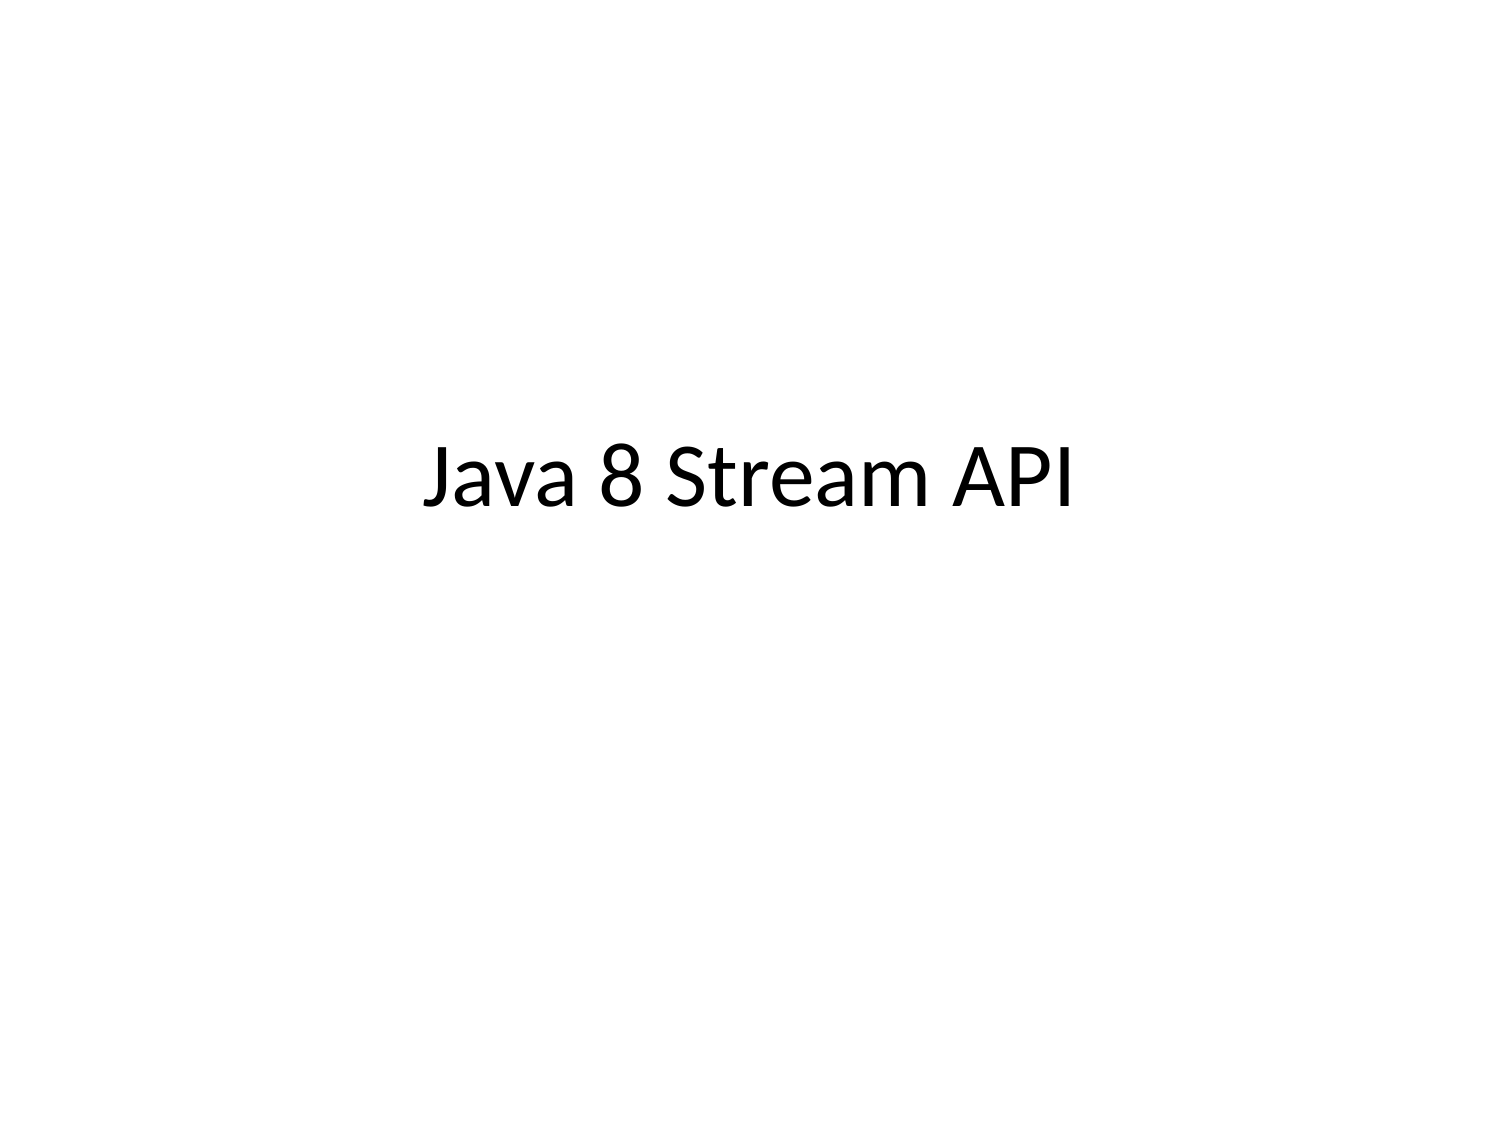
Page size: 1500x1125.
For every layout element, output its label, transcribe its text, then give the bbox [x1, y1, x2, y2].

title Java 8 Stream API [112, 349, 1388, 591]
